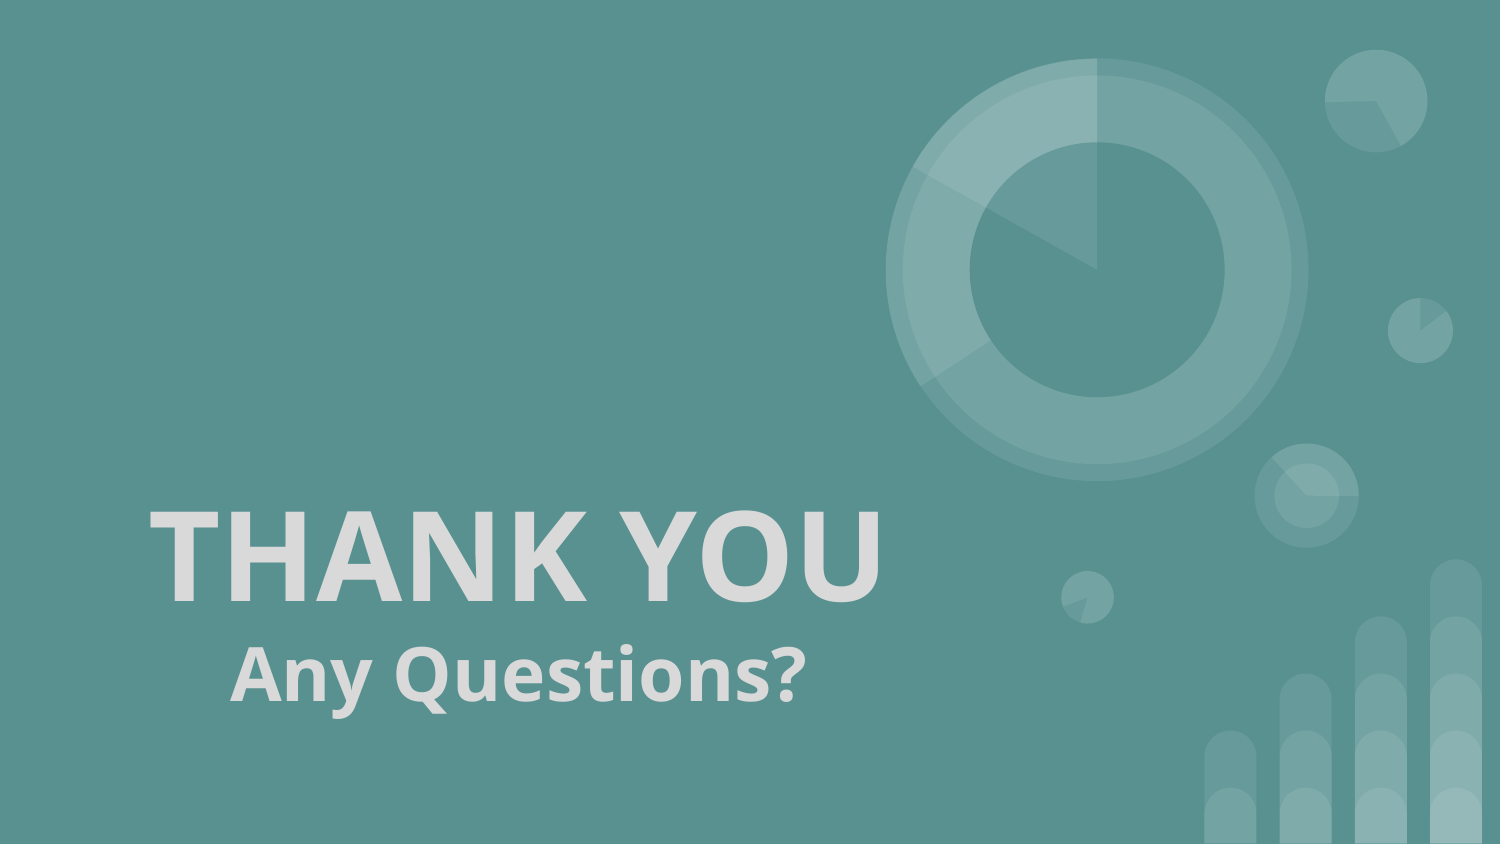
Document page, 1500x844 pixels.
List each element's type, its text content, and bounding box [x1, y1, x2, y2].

title THANK YOU Any Questions? [110, 440, 928, 752]
